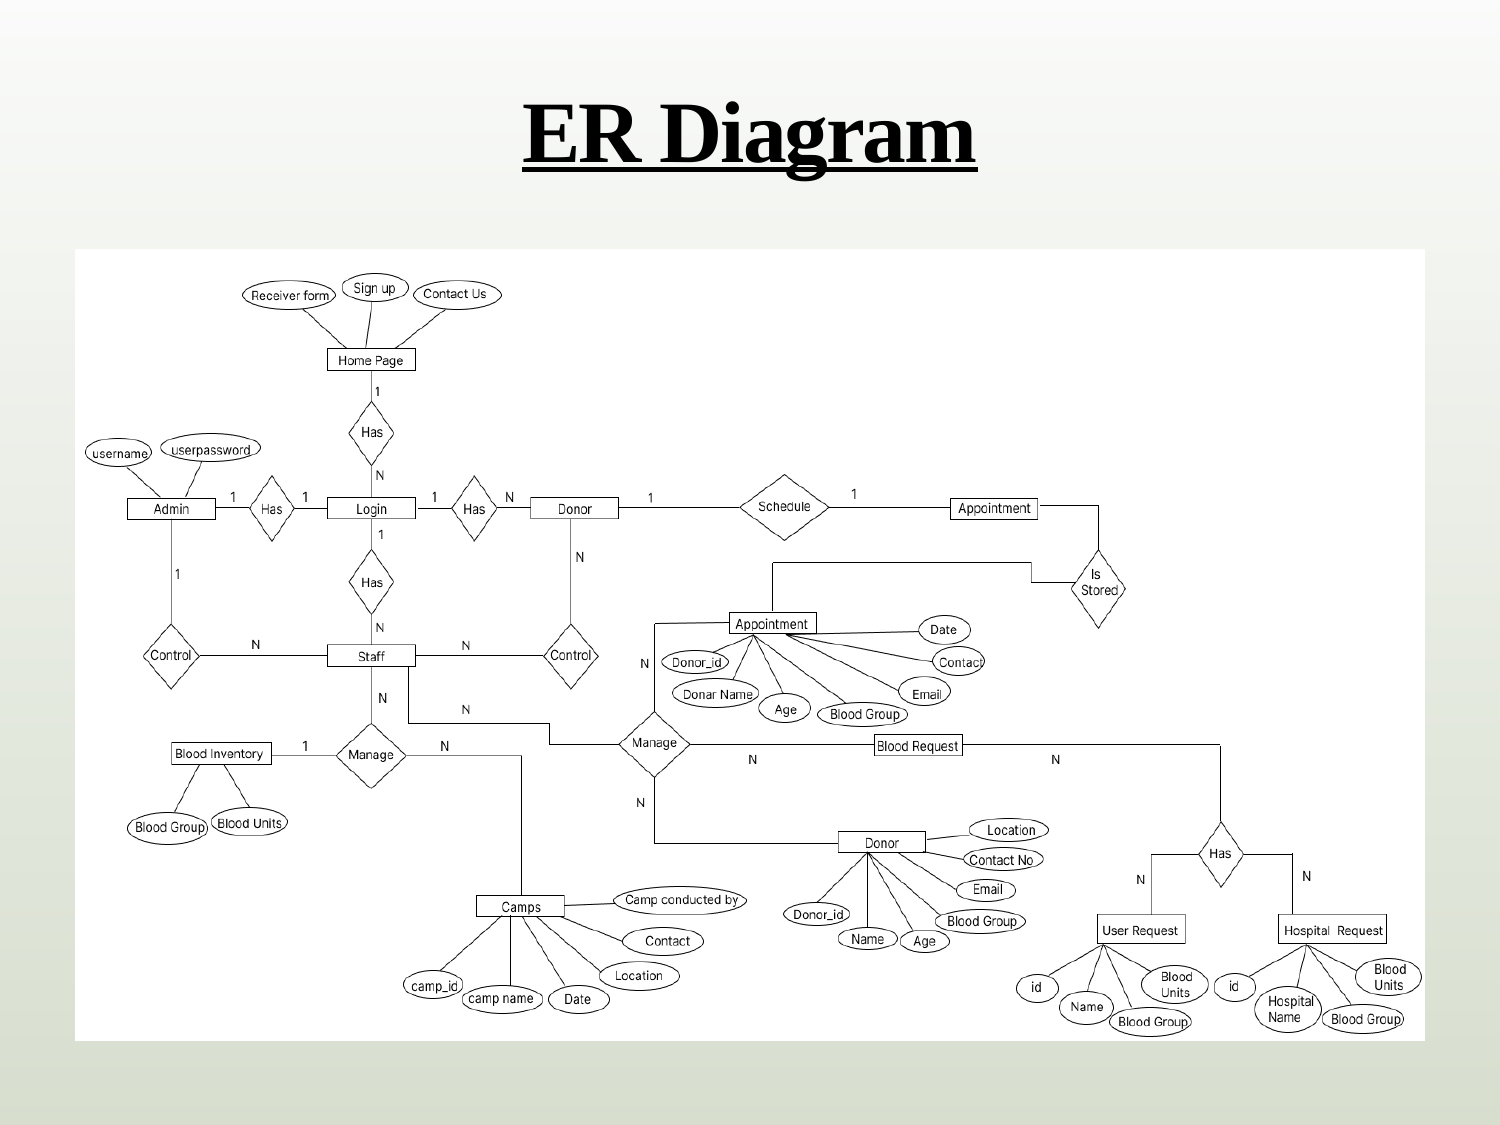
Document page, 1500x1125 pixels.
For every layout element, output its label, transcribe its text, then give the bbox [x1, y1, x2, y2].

picture [75, 249, 1425, 1041]
title ER Diagram [74, 49, 1425, 188]
